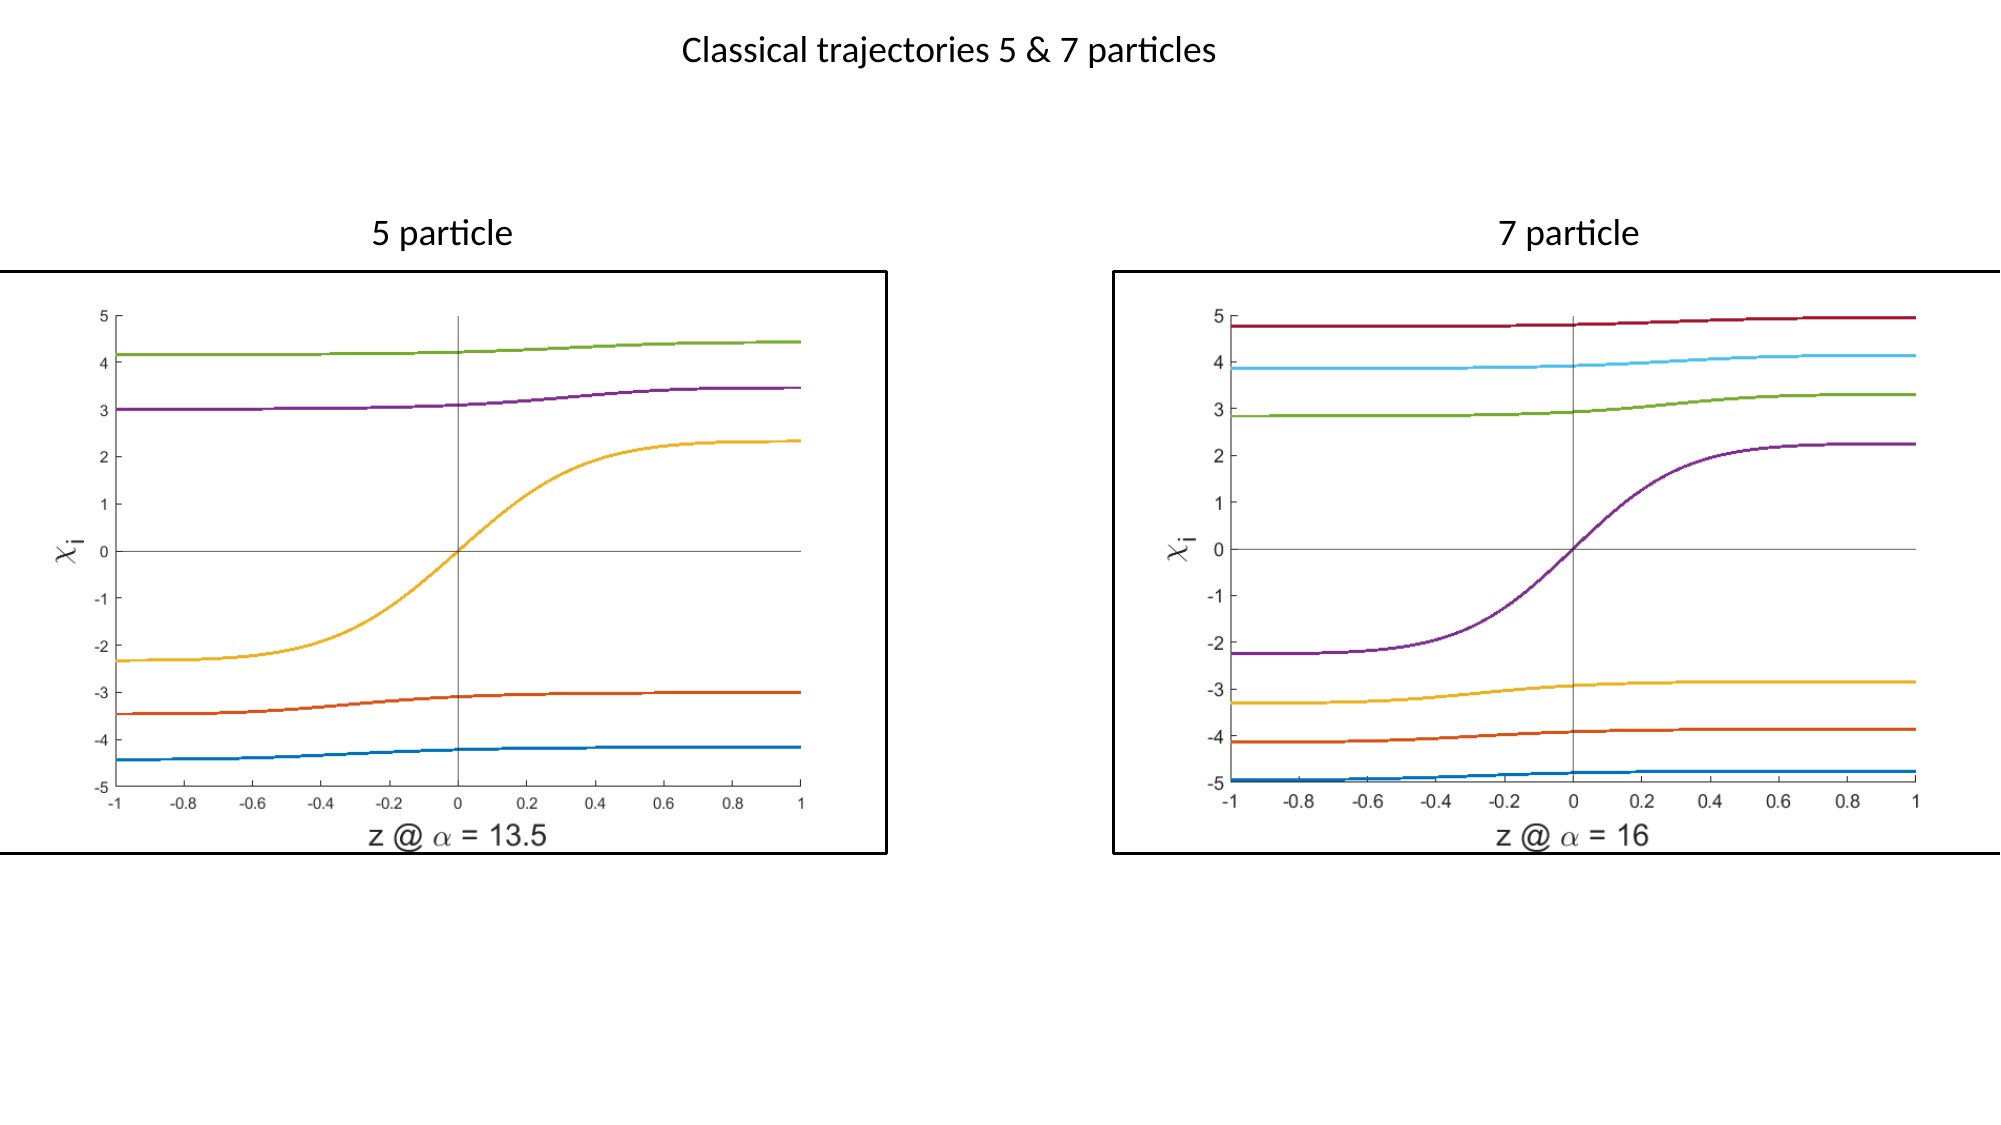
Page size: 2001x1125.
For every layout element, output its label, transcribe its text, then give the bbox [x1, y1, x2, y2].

text_box Classical trajectories 5 & 7 particles [667, 17, 1233, 78]
text_box 7 particle [1483, 200, 1656, 261]
picture [1115, 272, 2000, 853]
picture [0, 272, 885, 853]
text_box 5 particle [356, 200, 529, 261]
